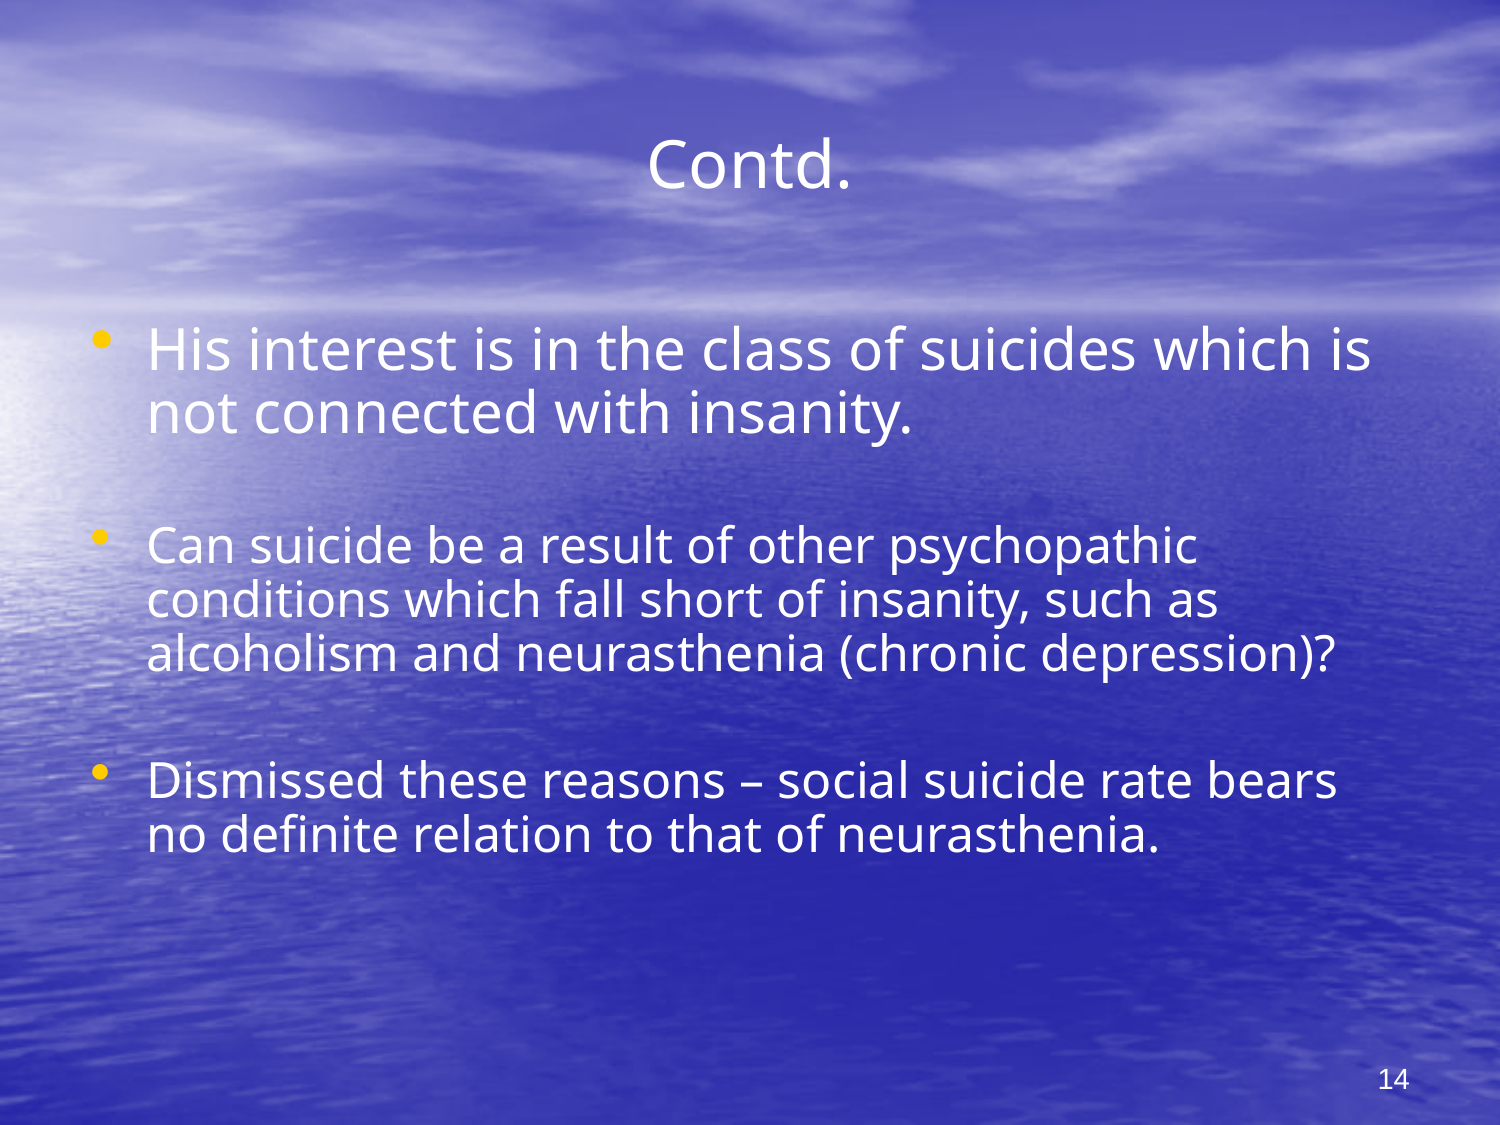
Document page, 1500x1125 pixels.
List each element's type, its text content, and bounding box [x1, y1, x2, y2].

title Contd. [74, 47, 1426, 276]
slide_number 14 [1074, 1024, 1426, 1103]
list His interest is in the class of suicides which is not connected with insanity. Can suicide be a result of other psychopathic conditions which fall short of insanity, such as alcoholism and neurasthenia (chronic depression)? Dismissed these reasons – social suicide rate bears no definite relation to that of neurasthenia. [74, 312, 1426, 988]
